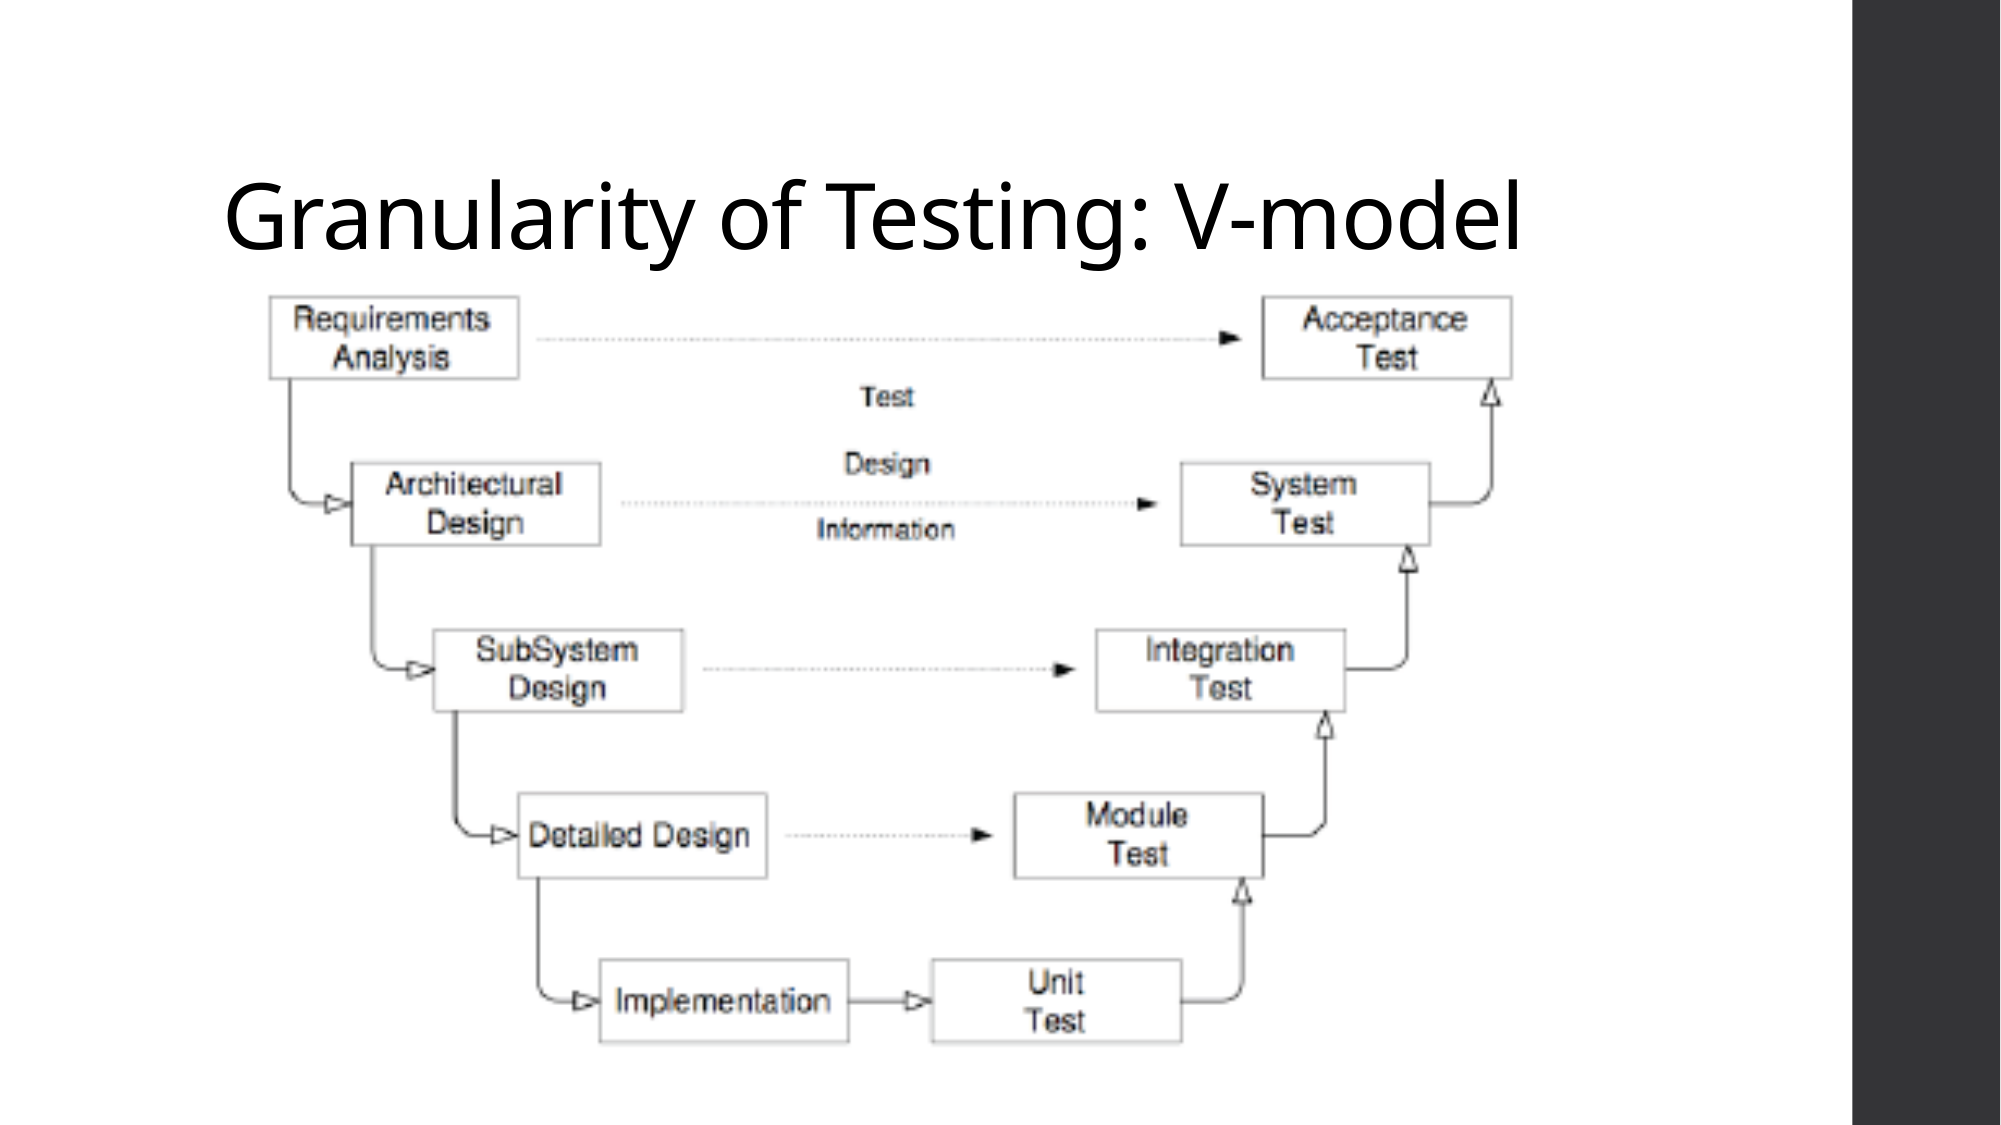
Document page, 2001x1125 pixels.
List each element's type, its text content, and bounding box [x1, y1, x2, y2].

picture [260, 277, 1534, 1064]
title Granularity of Testing: V-model [206, 60, 1797, 278]
